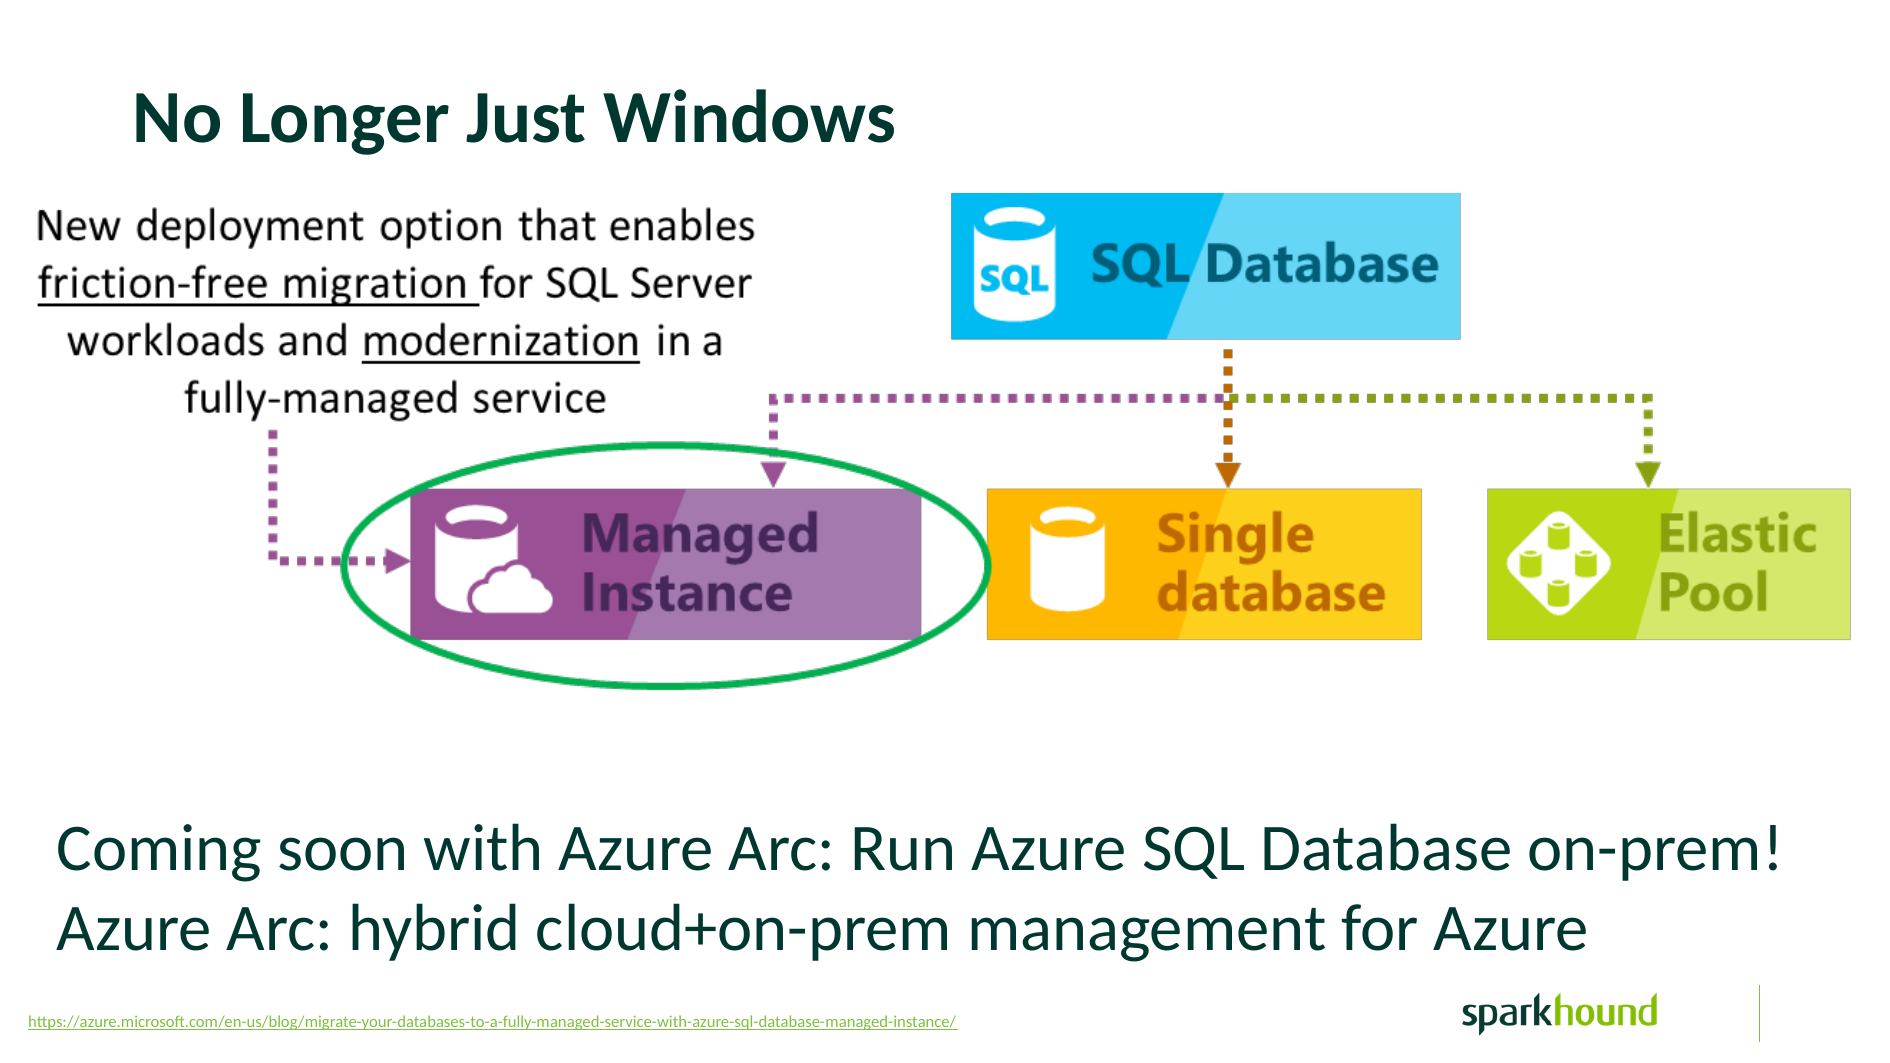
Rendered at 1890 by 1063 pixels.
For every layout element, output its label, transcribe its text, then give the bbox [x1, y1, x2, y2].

picture [985, 208, 1045, 225]
title No Longer Just Windows [117, 59, 1890, 178]
picture [25, 193, 1865, 699]
text_box Coming soon with Azure Arc: Run Azure SQL Database on-prem! Azure Arc: hybrid cloud+on-prem management for Azure [41, 796, 1832, 972]
text_box https://azure.microsoft.com/en-us/blog/migrate-your-databases-to-a-fully-managed-service-with-azure-sql-database-managed-instance/ [13, 1003, 1294, 1039]
picture [974, 226, 1055, 322]
picture [1461, 991, 1658, 1036]
